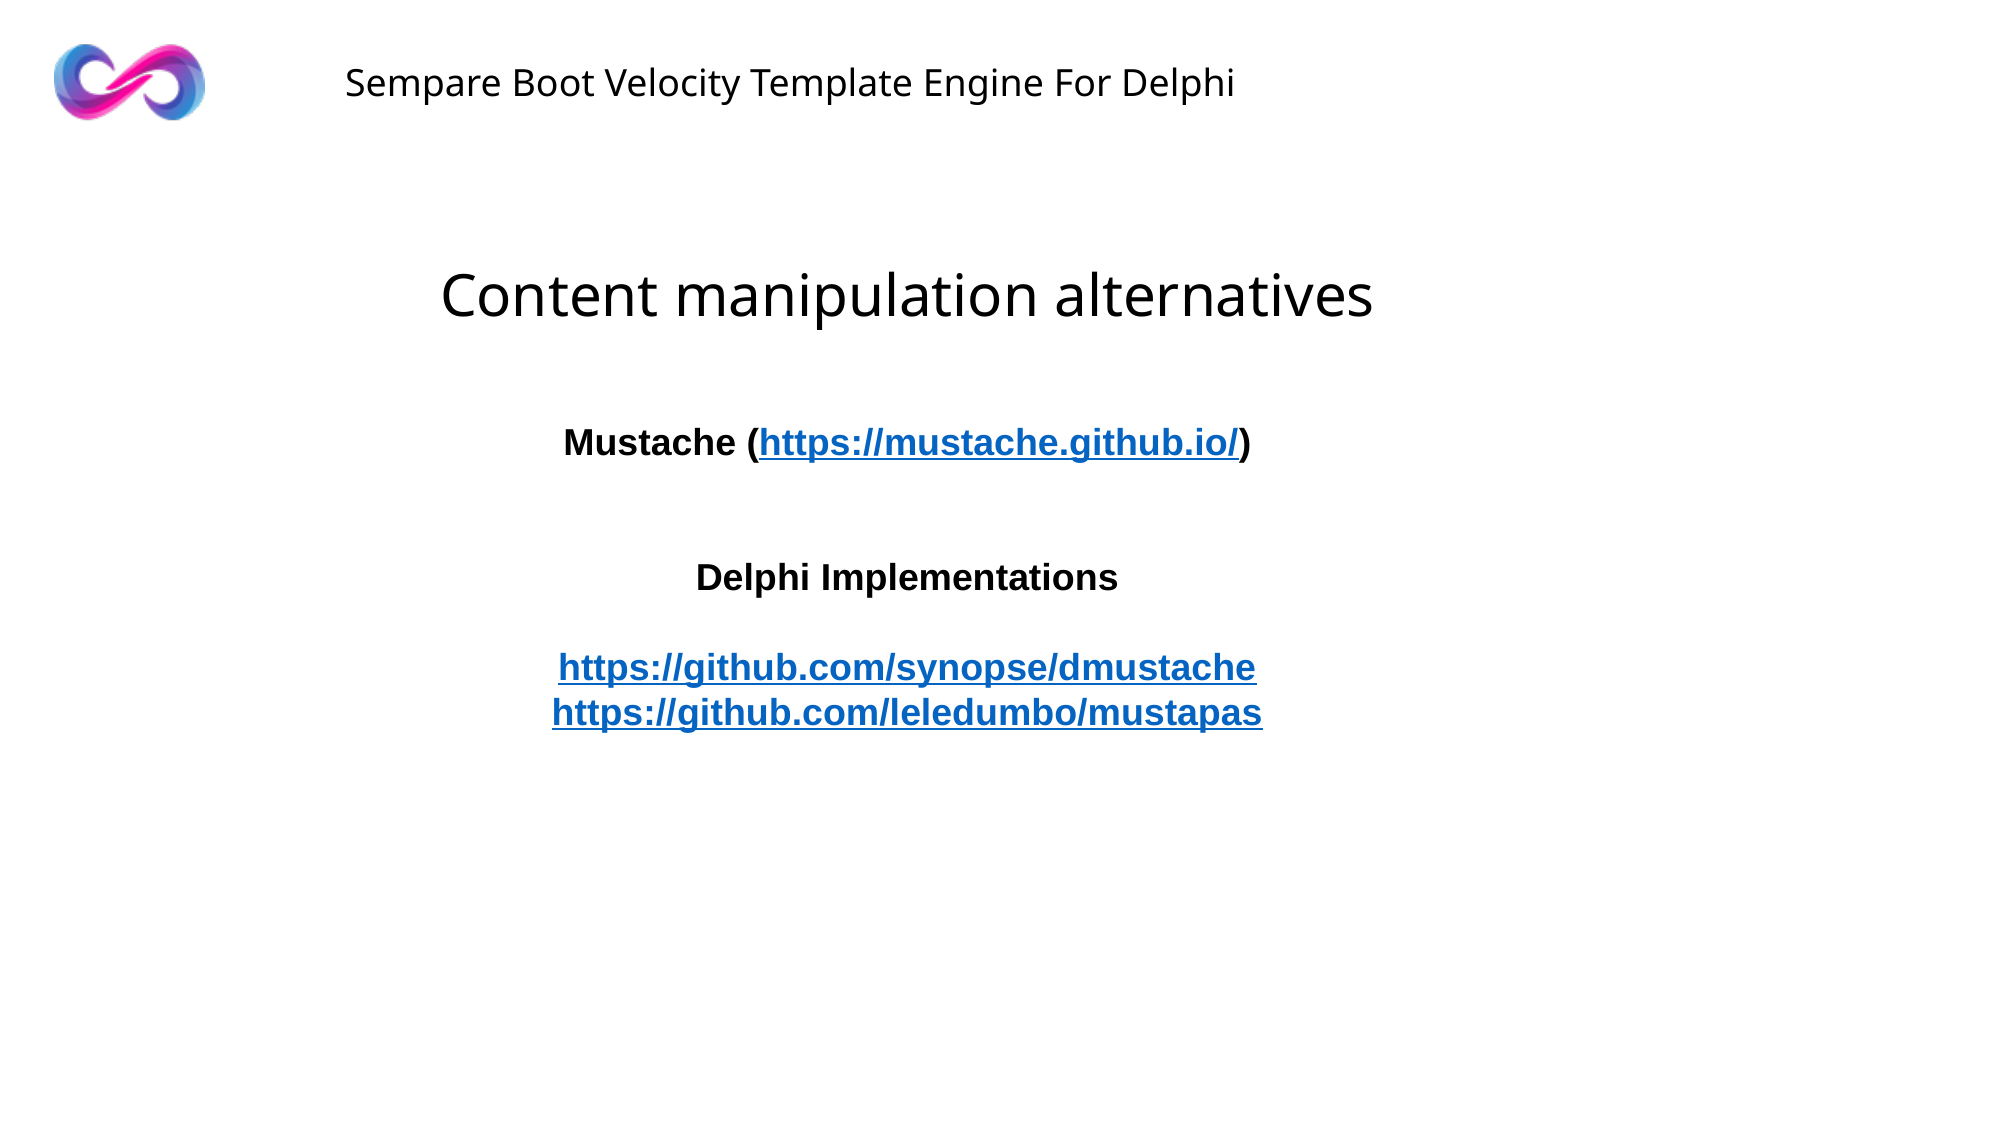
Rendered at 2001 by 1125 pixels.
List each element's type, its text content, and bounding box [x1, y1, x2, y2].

text_box Sempare Boot Velocity Template Engine For Delphi [330, 52, 1252, 112]
text_box Content manipulation alternatives Mustache (https://mustache.github.io/) Delphi Implementations https://github.com/synopse/dmustache https://github.com/leledumbo/mustapas [129, 250, 1686, 786]
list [54, 7, 205, 158]
title [353, 59, 1863, 278]
